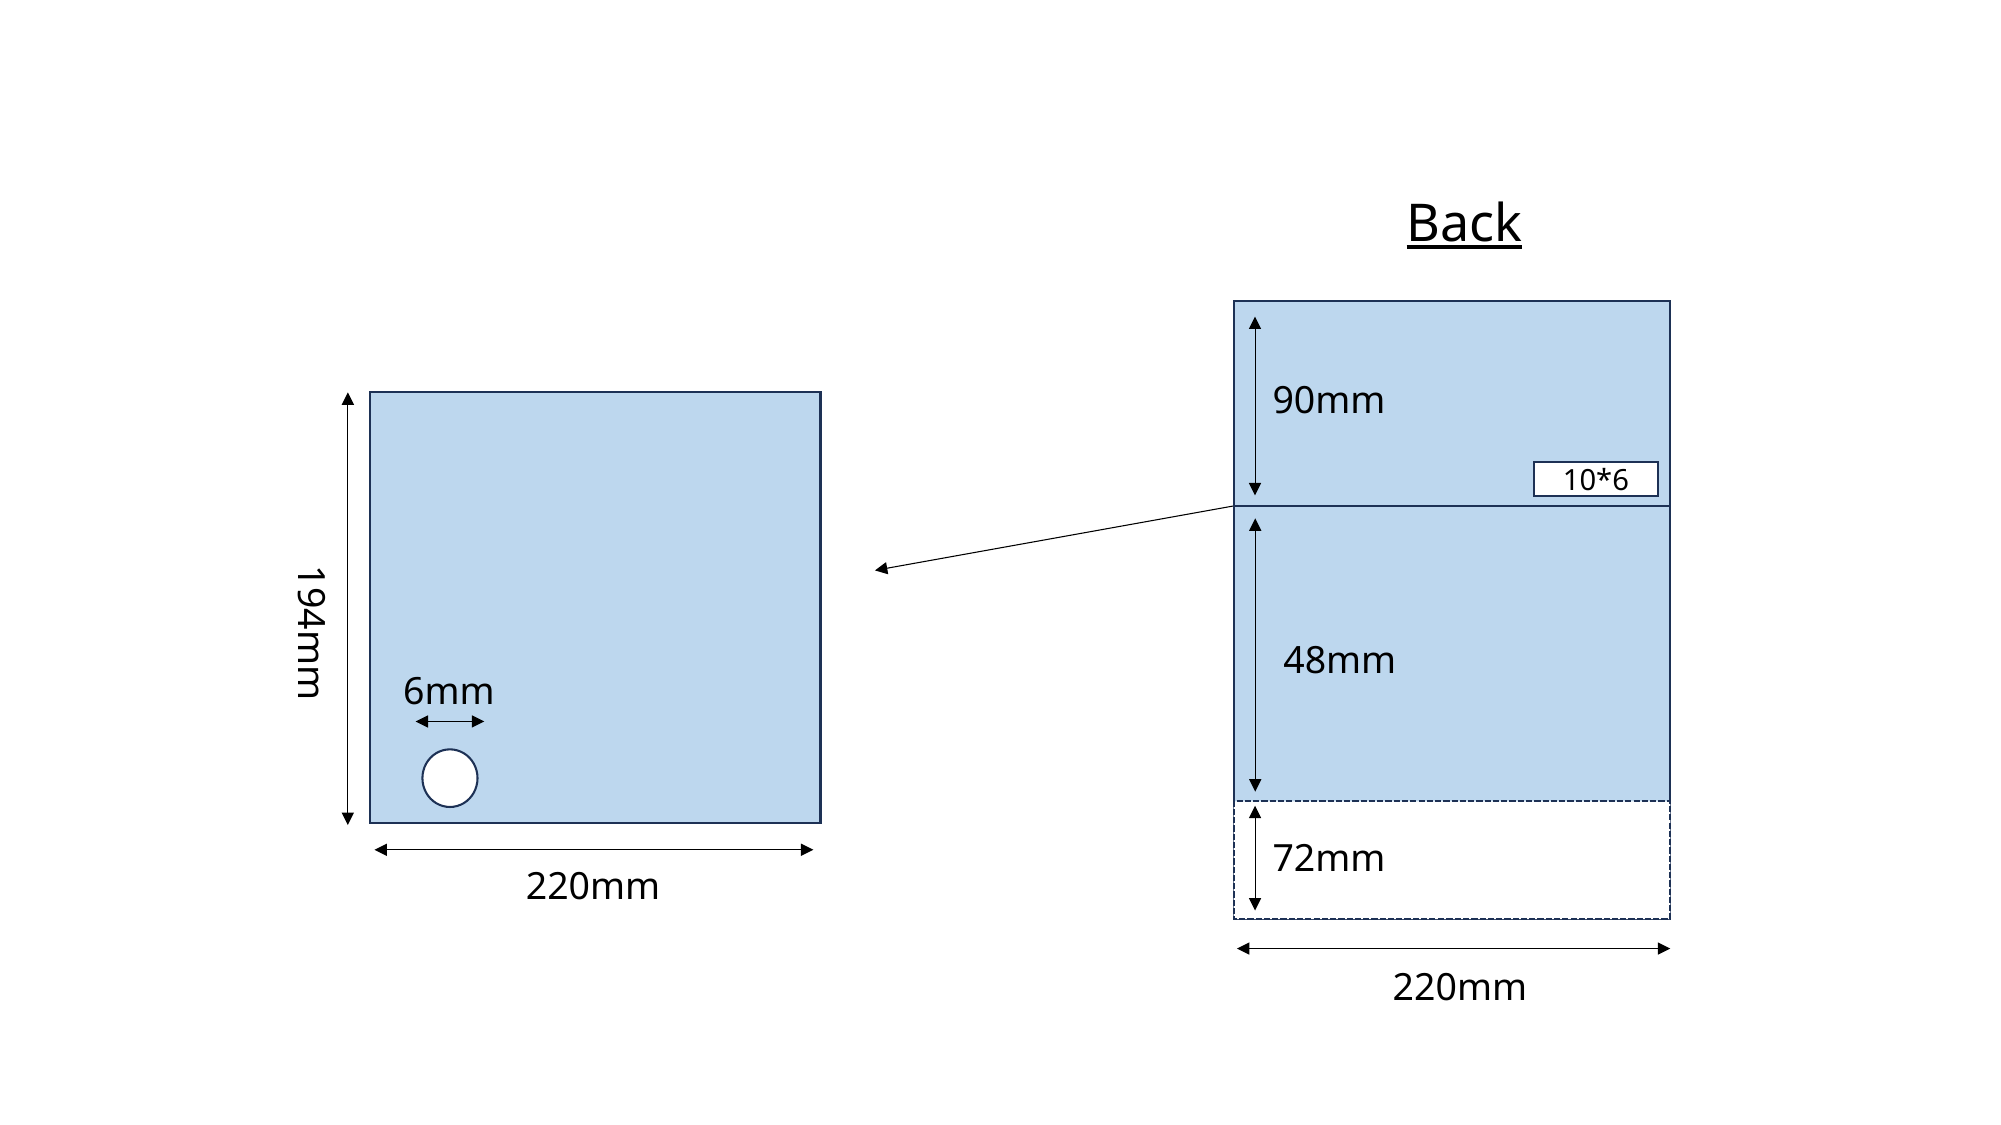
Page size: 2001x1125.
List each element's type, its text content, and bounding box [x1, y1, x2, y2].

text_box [874, 505, 1234, 571]
text_box 90mm [1256, 368, 1408, 444]
text_box 220mm [1371, 955, 1549, 1016]
text_box [1233, 300, 1671, 507]
text_box 220mm [504, 854, 682, 915]
text_box [421, 748, 479, 809]
text_box 10*6 [1533, 461, 1659, 497]
text_box 72mm [1256, 826, 1408, 903]
text_box [369, 391, 822, 824]
text_box 90mm [1250, 368, 1255, 444]
text_box [1233, 507, 1671, 801]
text_box 194mm [283, 544, 343, 722]
text_box [1233, 800, 1671, 920]
text_box Back [1362, 181, 1567, 260]
text_box 6mm [360, 659, 538, 719]
text_box 48mm [1261, 628, 1419, 705]
text_box 72mm [1250, 826, 1255, 903]
